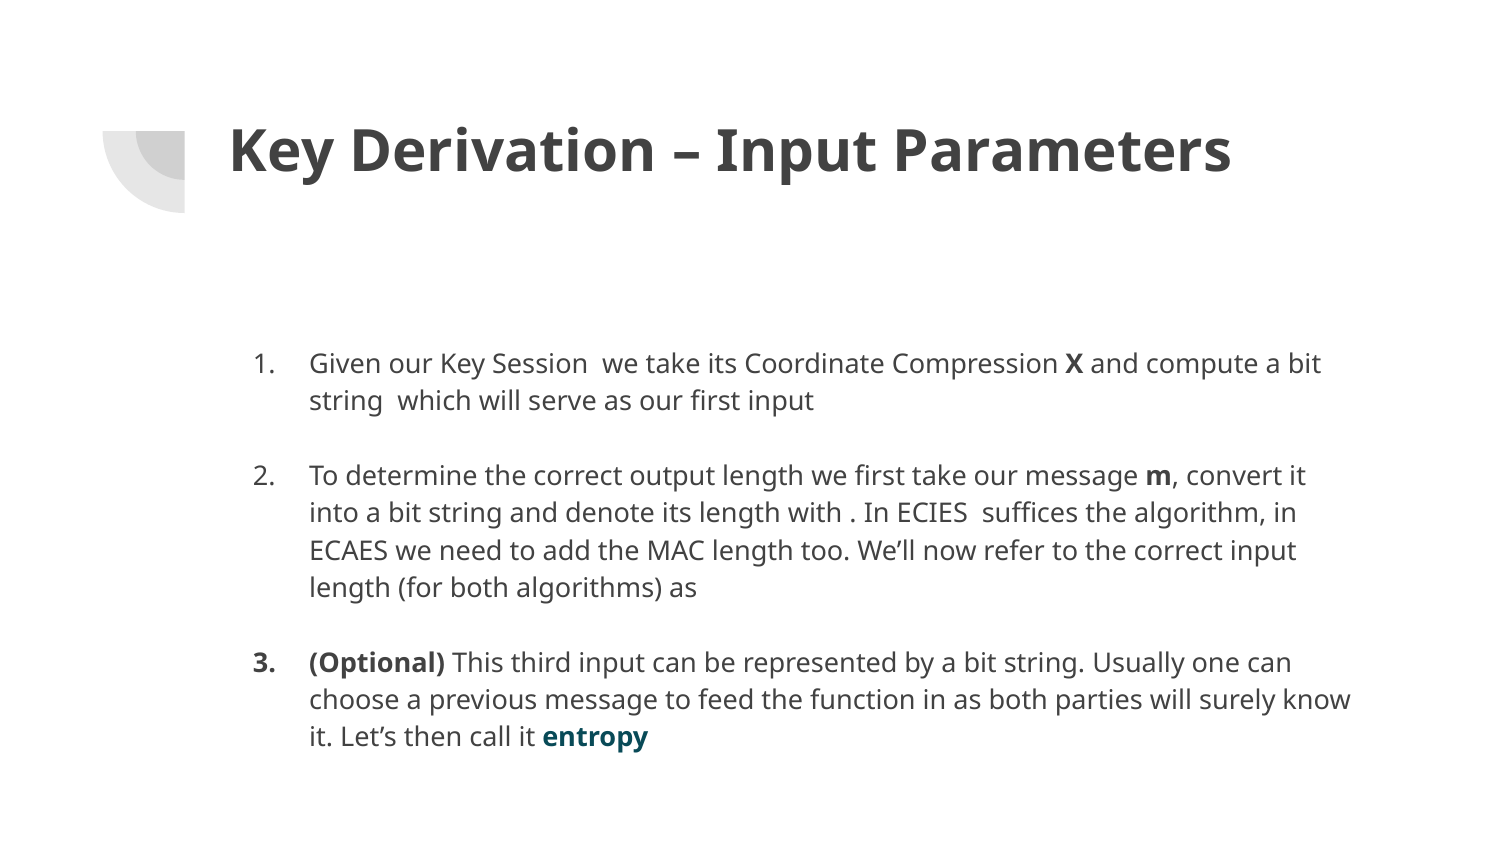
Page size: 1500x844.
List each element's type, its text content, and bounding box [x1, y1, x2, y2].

title Key Derivation – Input Parameters [213, 98, 1368, 263]
